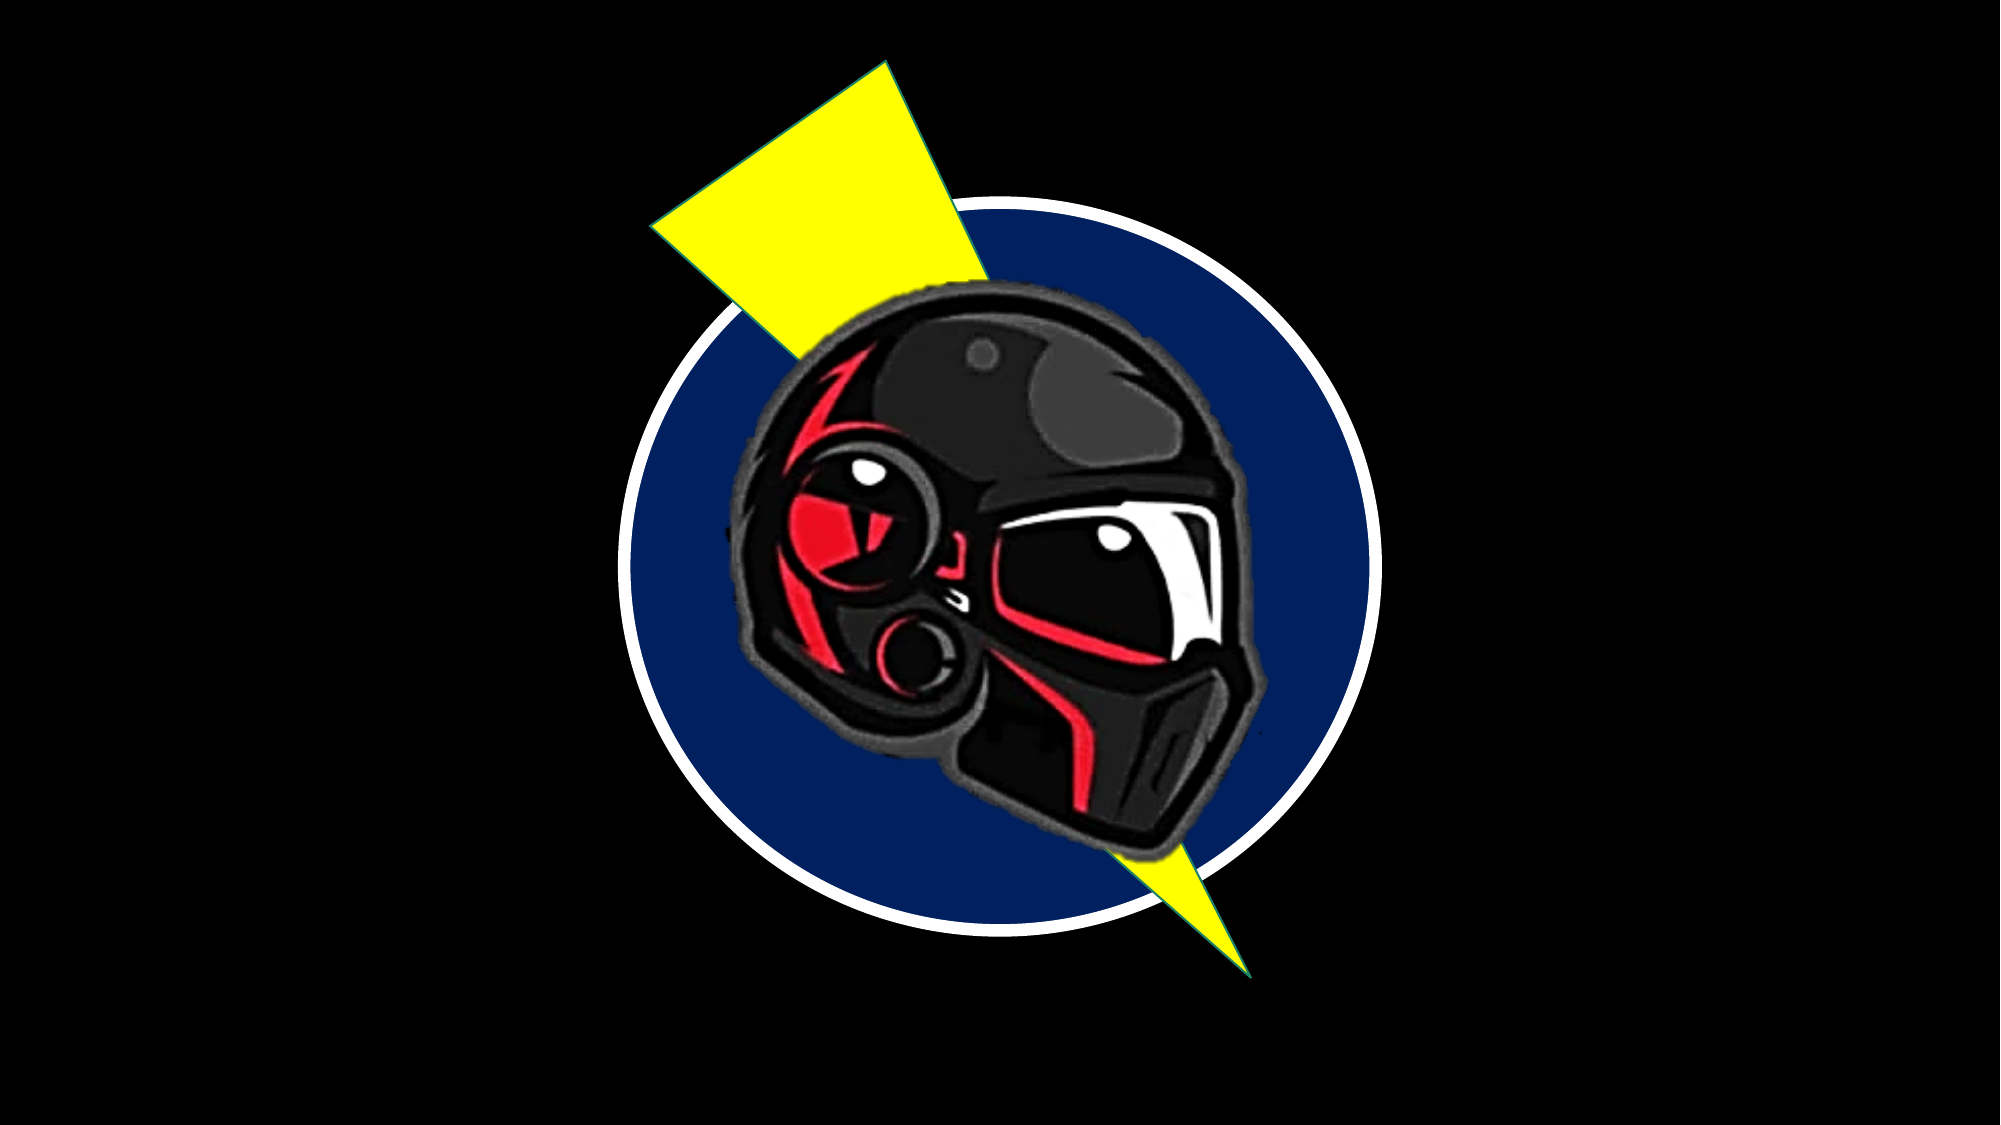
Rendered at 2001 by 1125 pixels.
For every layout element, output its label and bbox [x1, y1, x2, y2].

text_box [1147, 888, 1252, 979]
text_box [956, 201, 1190, 251]
text_box [648, 59, 977, 251]
text_box [821, 888, 1158, 932]
text_box [623, 415, 657, 718]
picture [657, 251, 1340, 888]
text_box [1340, 409, 1377, 724]
